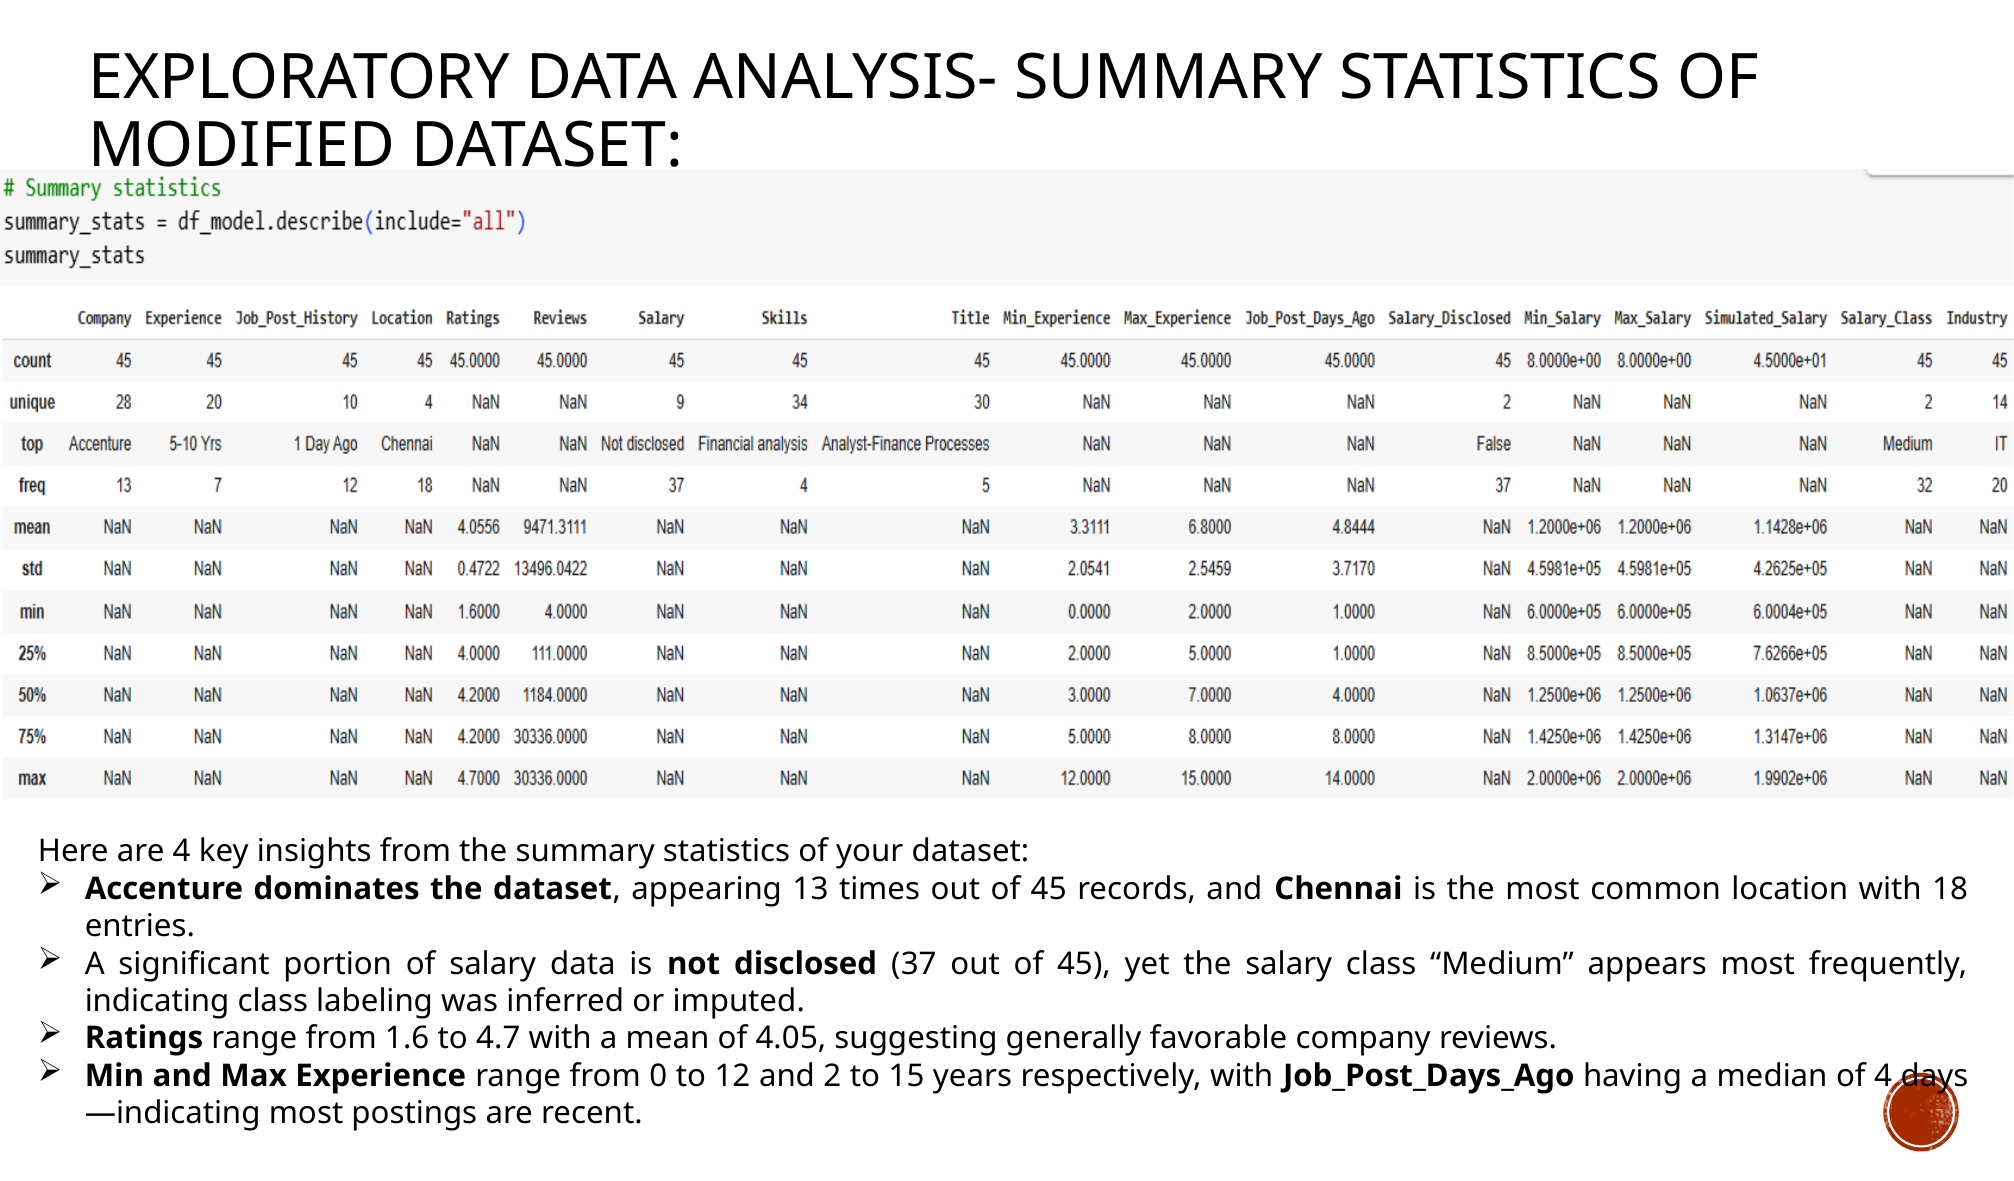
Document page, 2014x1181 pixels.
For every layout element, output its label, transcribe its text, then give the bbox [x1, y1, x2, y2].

text_box Here are 4 key insights from the summary statistics of your dataset: Accenture dominates the dataset, appearing 13 times out of 45 records, and Chennai is the most common location with 18 entries. A significant portion of salary data is not disclosed (37 out of 45), yet the salary class “Medium” appears most frequently, indicating class labeling was inferred or imputed. Ratings range from 1.6 to 4.7 with a mean of 4.05, suggesting generally favorable company reviews. Min and Max Experience range from 0 to 12 and 2 to 15 years respectively, with Job_Post_Days_Ago having a median of 4 days—indicating most postings are recent. [23, 823, 1984, 1138]
picture [0, 170, 2013, 804]
title Exploratory data analysis- summary statistics of modified dataset: [73, 37, 1906, 169]
